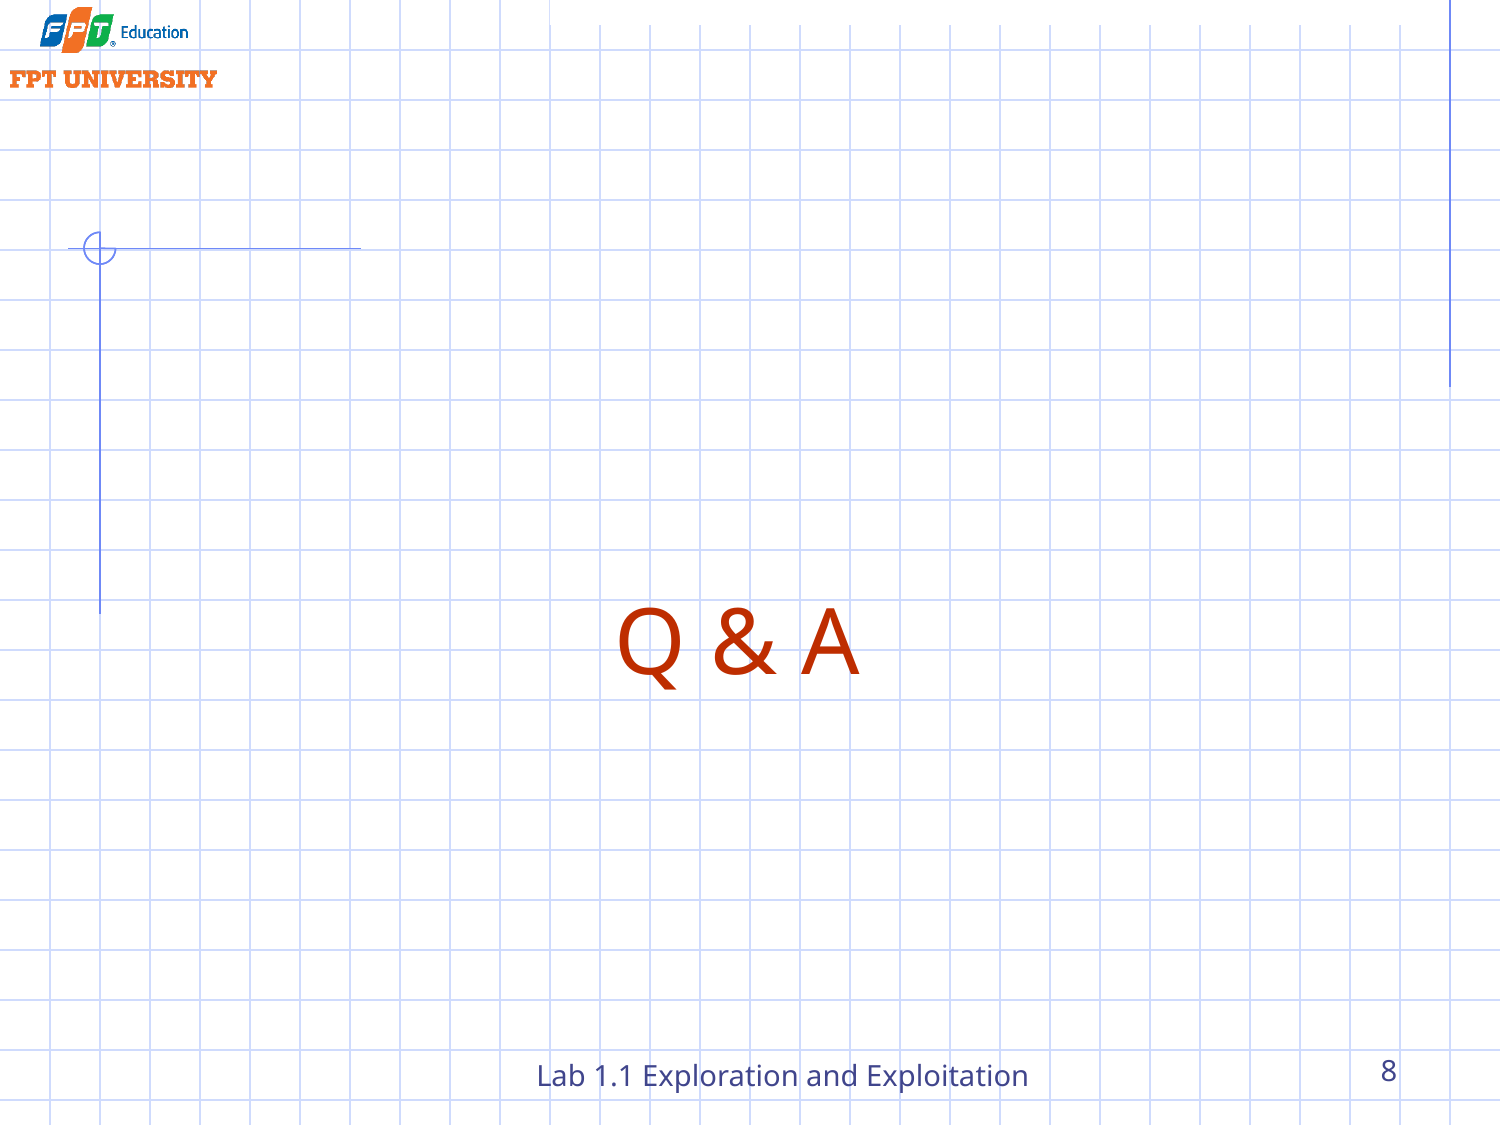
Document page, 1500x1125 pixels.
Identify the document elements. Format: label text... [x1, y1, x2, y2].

title Q & A [187, 512, 1288, 700]
text_box 8 [1099, 1024, 1413, 1100]
text_box Lab 1.1 Exploration and Exploitation [503, 1024, 1063, 1100]
picture [10, 6, 217, 88]
